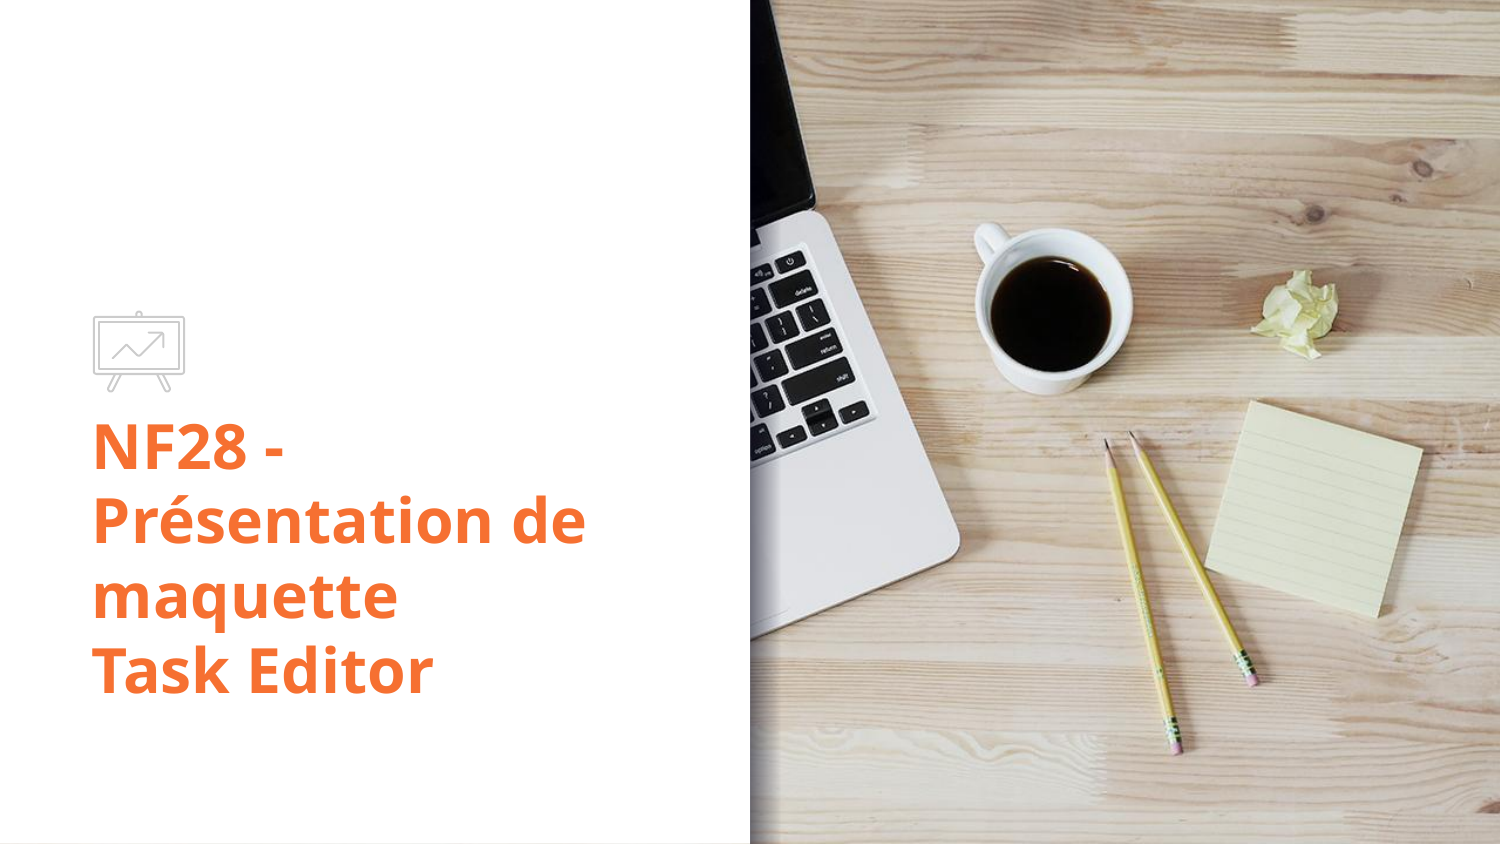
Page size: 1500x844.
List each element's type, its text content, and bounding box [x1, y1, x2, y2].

title NF28 - Présentation de maquette Task Editor [76, 391, 674, 763]
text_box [93, 311, 185, 392]
picture [751, 0, 1500, 844]
